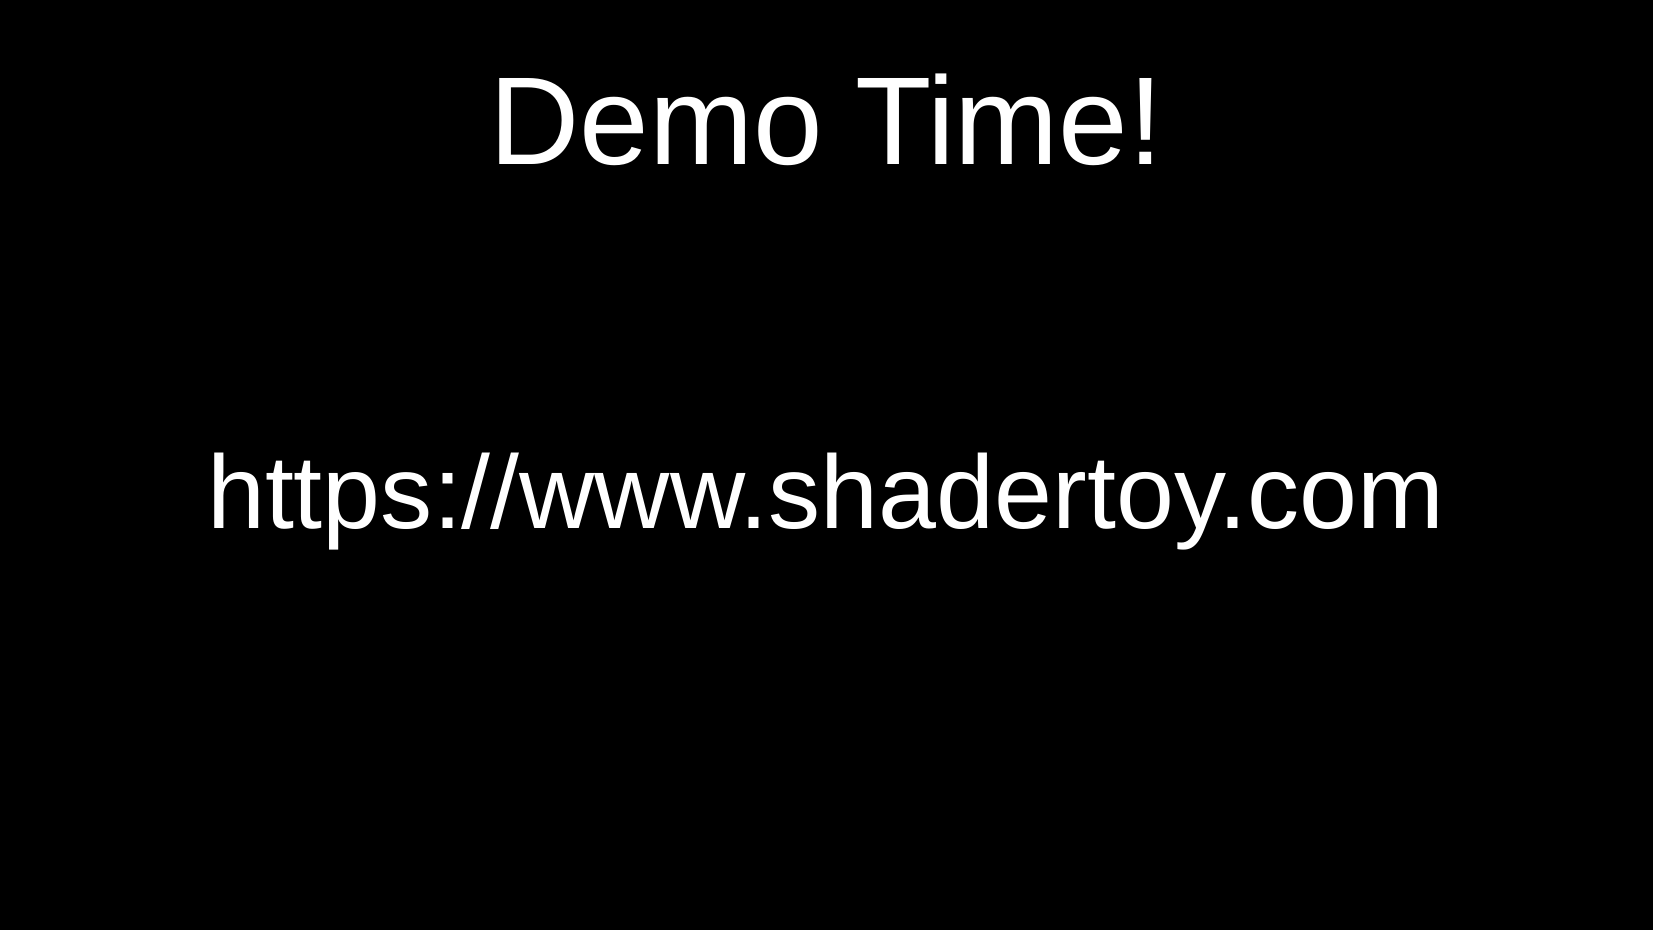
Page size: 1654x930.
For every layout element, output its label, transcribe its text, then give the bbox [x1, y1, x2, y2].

text_box Demo Time! [82, 37, 1571, 193]
text_box https://www.shadertoy.com [82, 217, 1571, 757]
